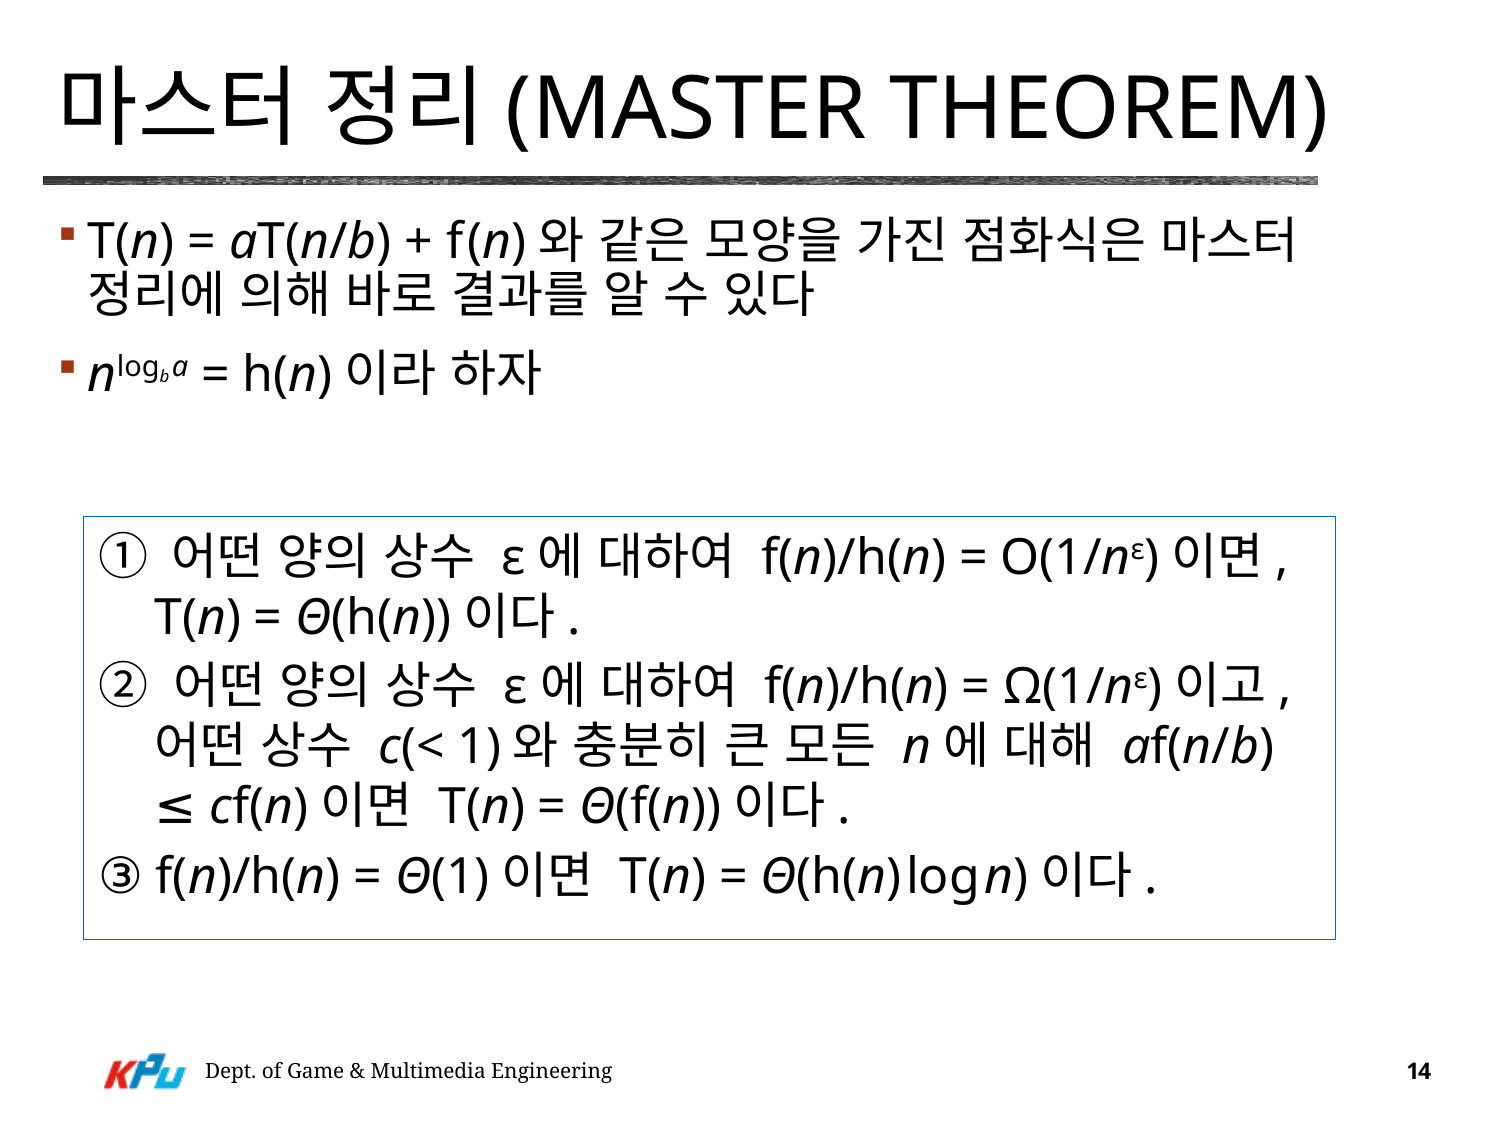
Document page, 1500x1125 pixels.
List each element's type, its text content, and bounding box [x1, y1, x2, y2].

list T(n) = aT(n/b) + f (n)와 같은 모양을 가진 점화식은 마스터 정리에 의해 바로 결과를 알 수 있다 nlogb a = h(n)이라 하자 [42, 207, 1458, 1013]
text_box ① 어떤 양의 상수 ε에 대하여 f(n)/h(n) = O(1/nε)이면, T(n) = Θ(h(n))이다. ② 어떤 양의 상수 ε에 대하여 f(n)/h(n) = Ω(1/nε)이고, 어떤 상수 c(< 1)와 충분히 큰 모든 n에 대해 af(n/b) ≤ cf(n)이면 T(n) = Θ(f(n))이다. ③ f(n)/h(n) = Θ(1)이면 T(n) = Θ(h(n) log n)이다. [83, 516, 1336, 940]
picture [92, 1030, 191, 1120]
slide_number 14 [1379, 1042, 1459, 1103]
footer Dept. of Game & Multimedia Engineering [190, 1042, 879, 1103]
title 마스터 정리(Master Theorem) [42, 39, 1458, 182]
